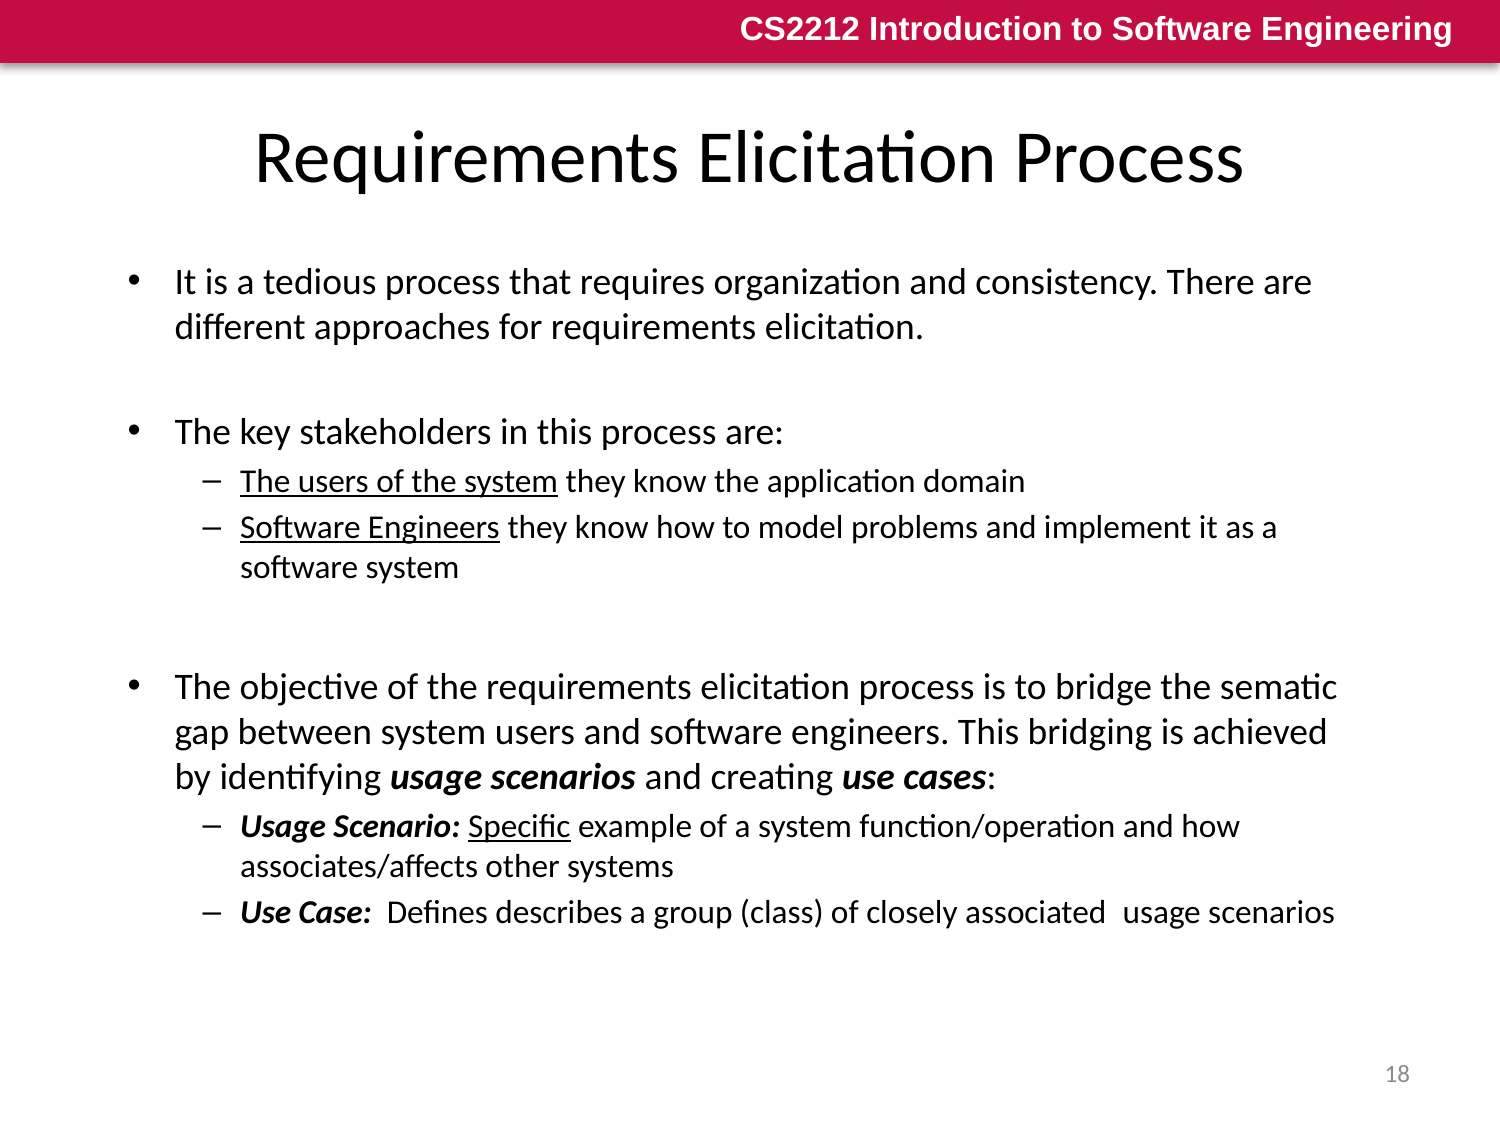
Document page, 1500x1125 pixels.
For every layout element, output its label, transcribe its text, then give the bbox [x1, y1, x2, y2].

picture [0, 0, 1500, 63]
list It is a tedious process that requires organization and consistency. There are different approaches for requirements elicitation. The key stakeholders in this process are: The users of the system they know the application domain Software Engineers they know how to model problems and implement it as a software system The objective of the requirements elicitation process is to bridge the sematic gap between system users and software engineers. This bridging is achieved by identifying usage scenarios and creating use cases: Usage Scenario: Specific example of a system function/operation and how associates/affects other systems Use Case: Defines describes a group (class) of closely associated usage scenarios [112, 249, 1388, 1125]
title Requirements Elicitation Process [112, 99, 1388, 249]
slide_number 18 [1388, 1042, 1425, 1103]
